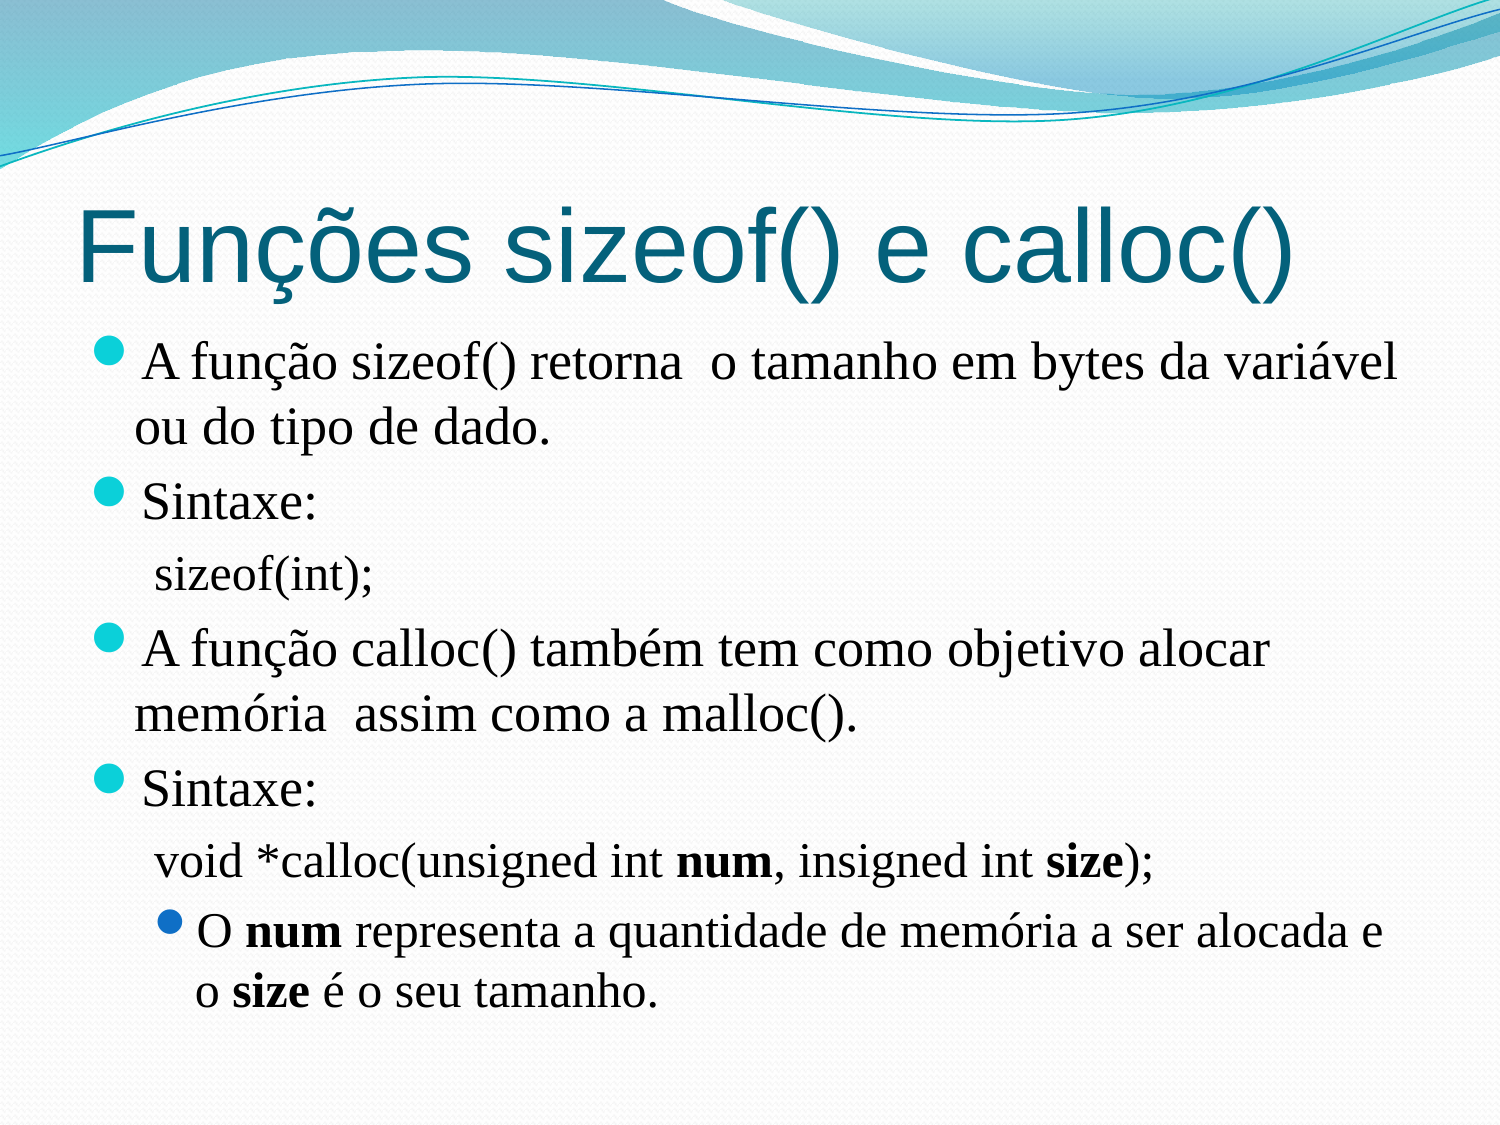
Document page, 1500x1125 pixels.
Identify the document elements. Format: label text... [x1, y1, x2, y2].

title Funções sizeof() e calloc() [75, 115, 1425, 303]
list A função sizeof() retorna o tamanho em bytes da variável ou do tipo de dado. Sintaxe: sizeof(int); A função calloc() também tem como objetivo alocar memória assim como a malloc(). Sintaxe: void *calloc(unsigned int num, insigned int size); O num representa a quantidade de memória a ser alocada e o size é o seu tamanho. [75, 317, 1425, 1038]
